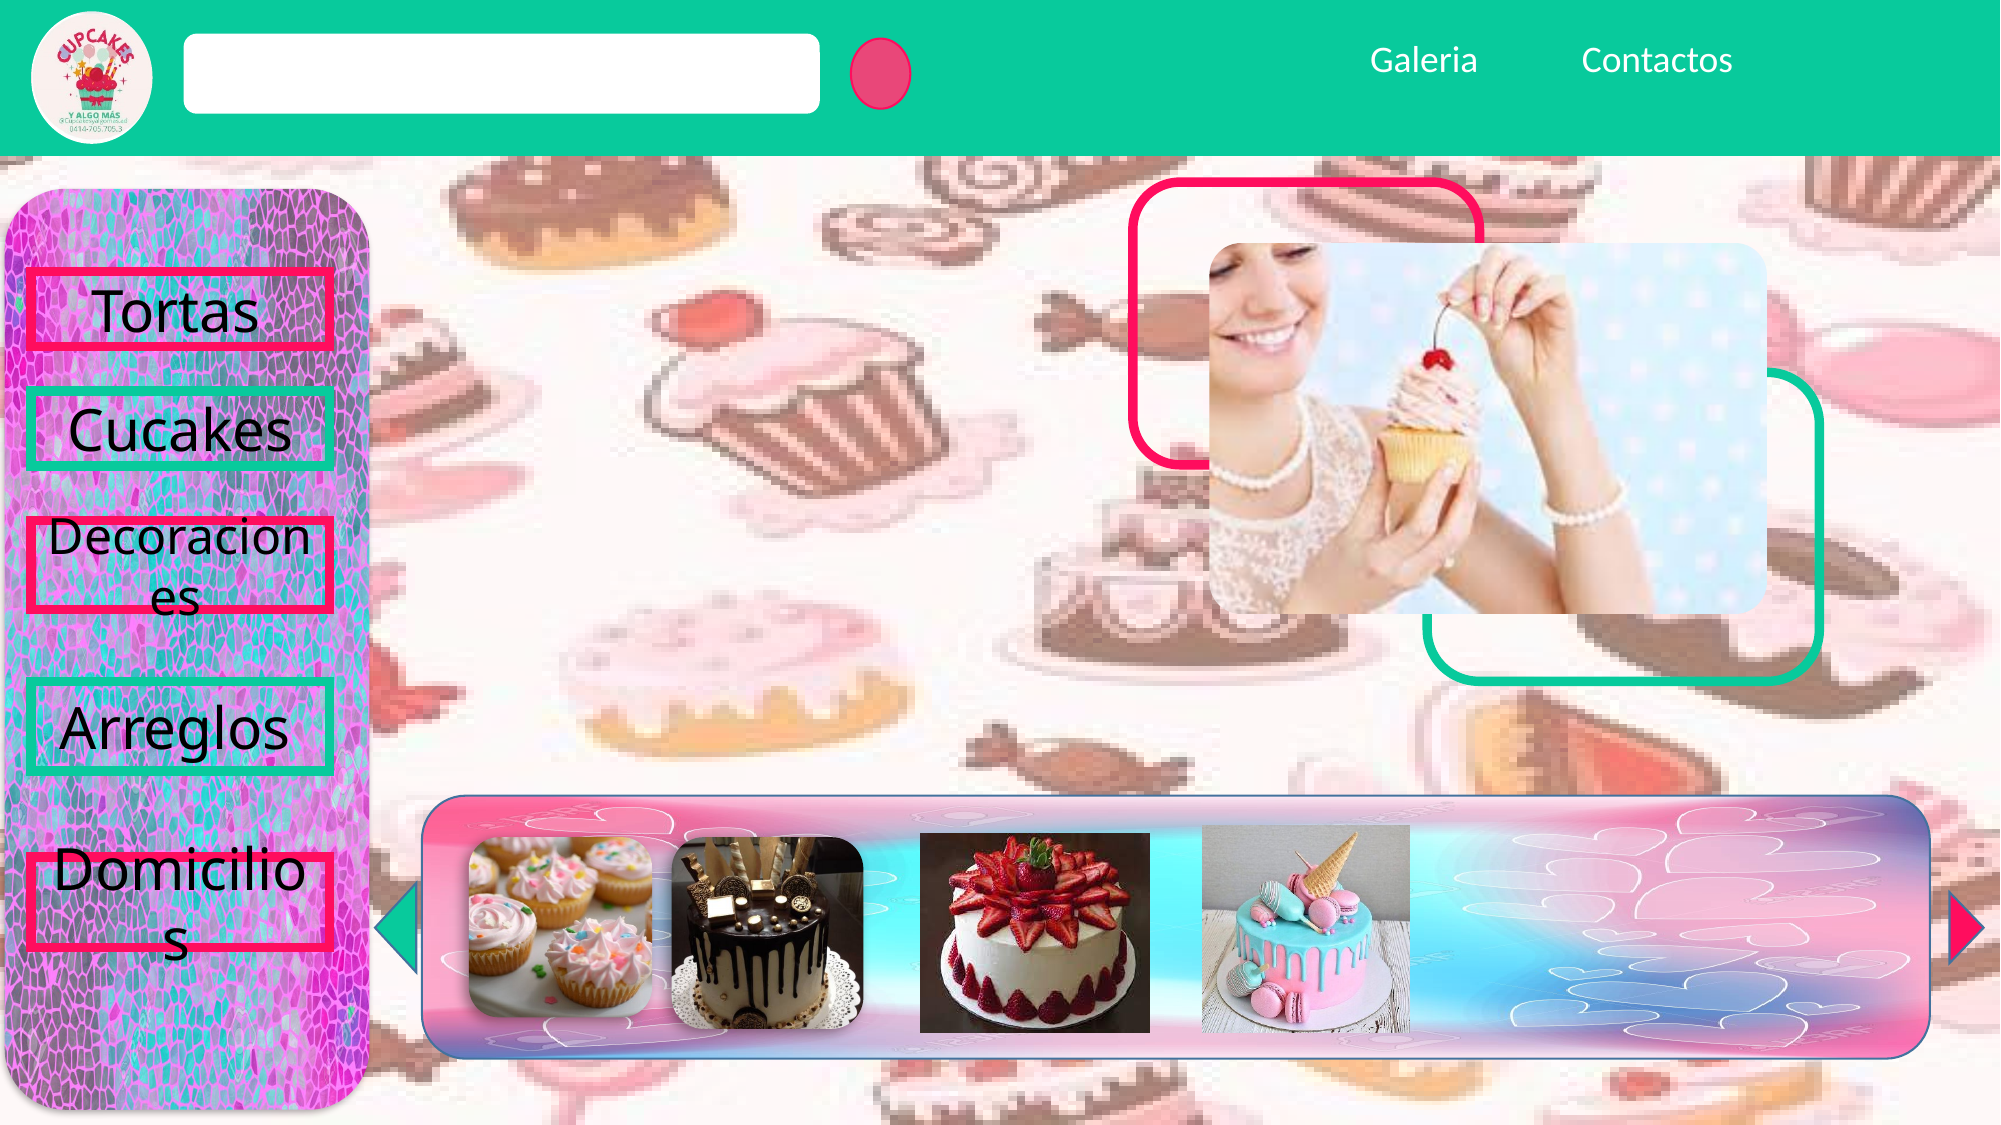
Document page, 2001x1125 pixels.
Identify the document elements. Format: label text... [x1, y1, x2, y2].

picture [920, 833, 1150, 1033]
text_box [1131, 181, 1481, 466]
picture [30, 11, 153, 144]
picture [671, 837, 864, 1029]
text_box Tortas [30, 270, 330, 347]
text_box [3, 187, 371, 1111]
text_box [1948, 889, 1986, 966]
text_box Decoraciones [30, 519, 330, 611]
text_box Contactos [1567, 28, 1894, 88]
text_box Arreglos [30, 680, 330, 772]
picture [1209, 242, 1767, 614]
text_box Domicilios [30, 856, 330, 949]
text_box [182, 32, 821, 115]
picture [1202, 825, 1410, 1033]
text_box [420, 794, 1931, 1060]
text_box Galeria [1355, 28, 1567, 88]
text_box [1426, 371, 1821, 683]
text_box [0, 0, 2000, 156]
text_box [373, 880, 418, 976]
text_box [849, 37, 912, 110]
picture [468, 837, 653, 1018]
text_box Cucakes [30, 390, 330, 467]
